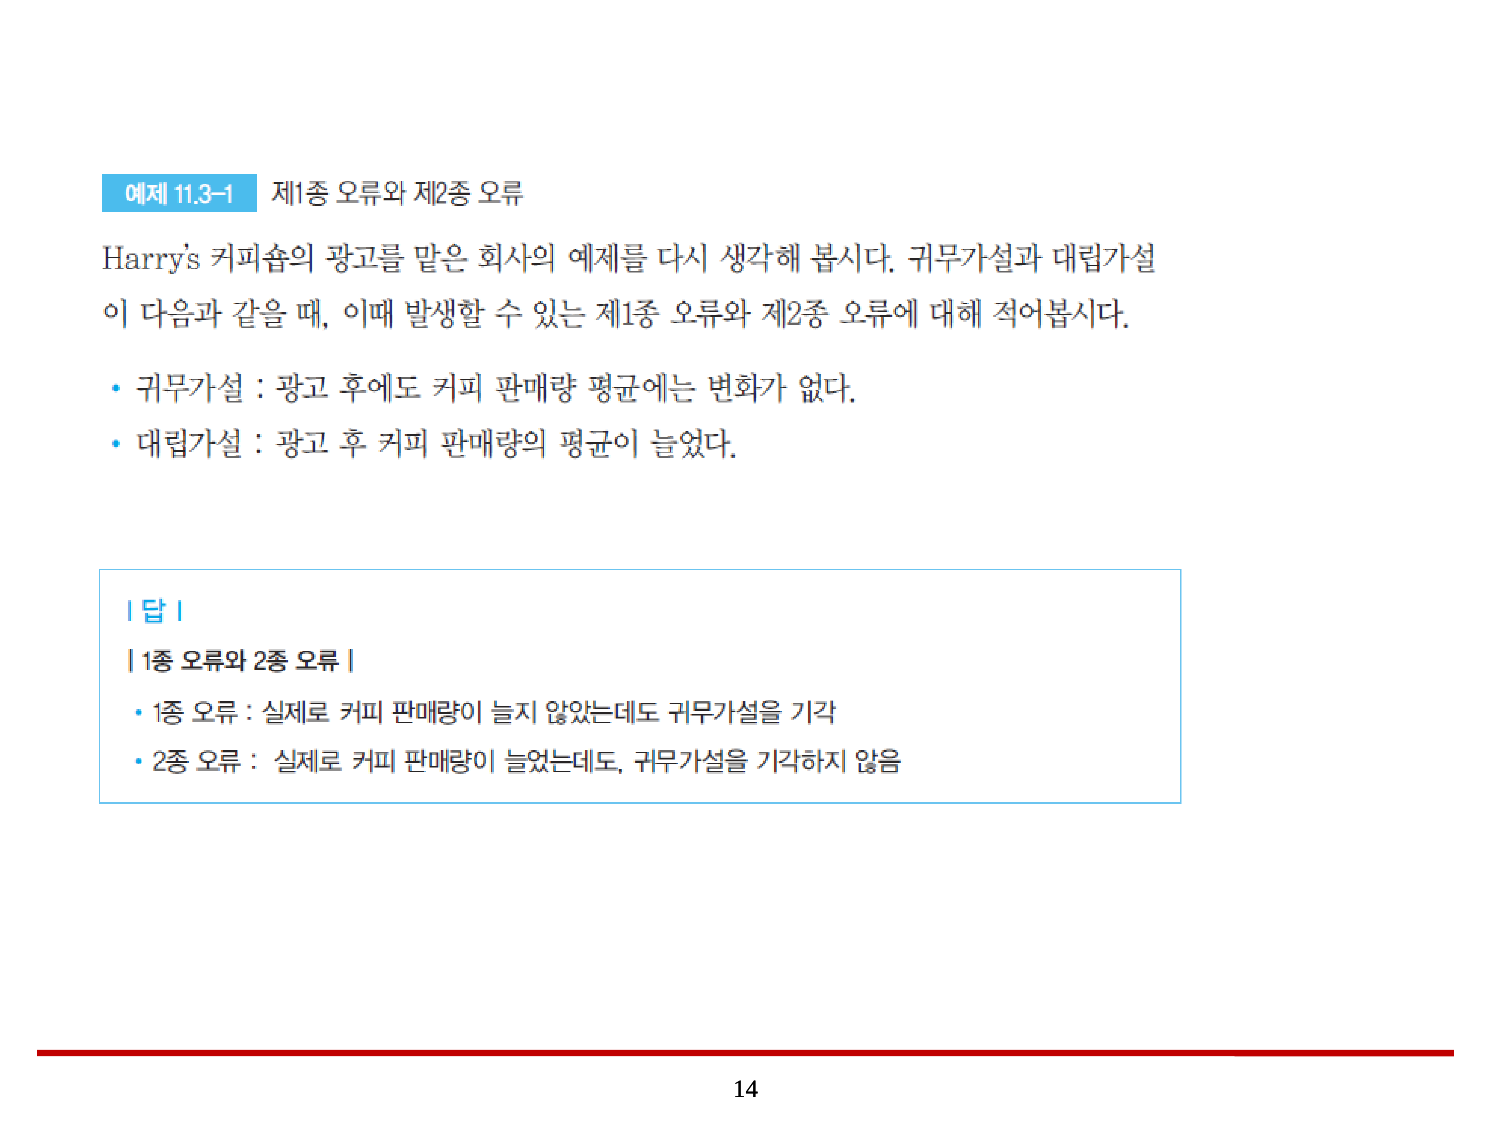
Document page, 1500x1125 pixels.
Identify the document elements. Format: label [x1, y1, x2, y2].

picture [93, 162, 1195, 494]
picture [93, 562, 1195, 816]
